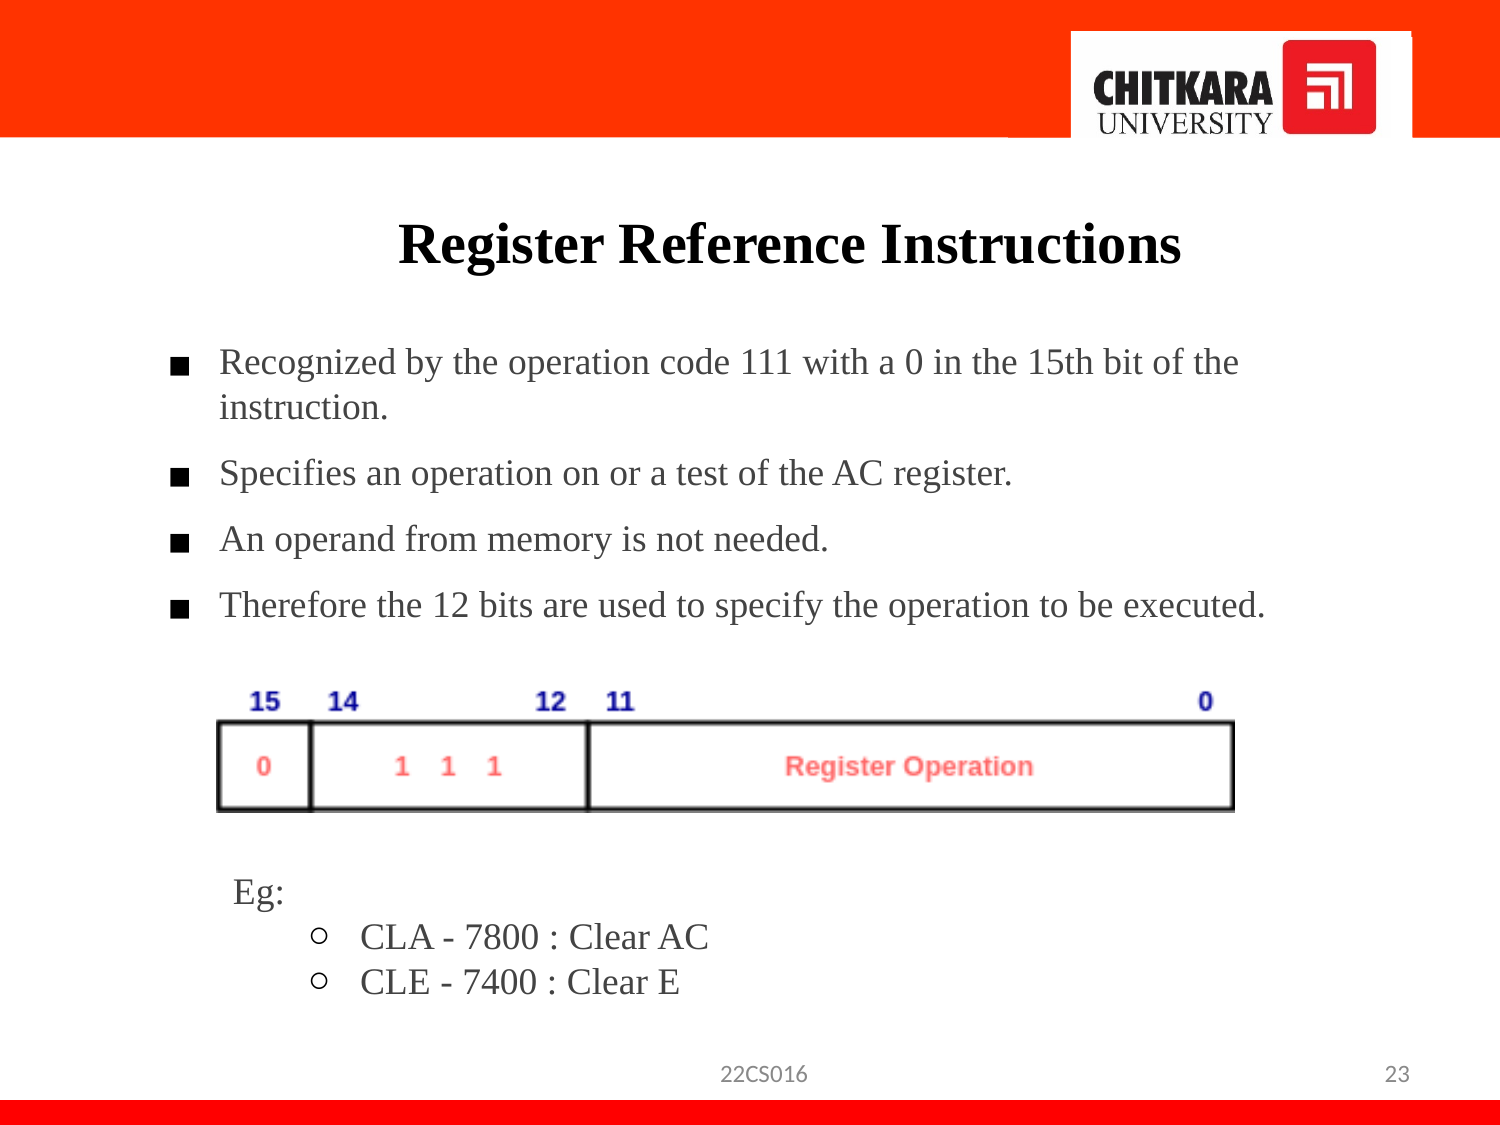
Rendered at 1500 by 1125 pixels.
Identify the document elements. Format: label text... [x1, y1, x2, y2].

text_box Register Reference Instructions [378, 198, 1203, 283]
text_box Eg: CLA - 7800 : Clear AC CLE - 7400 : Clear E [194, 859, 945, 1010]
footer 22CS016 [526, 1042, 1002, 1103]
text_box [73, 168, 1394, 1046]
picture [216, 678, 1235, 813]
picture [1074, 37, 1391, 138]
text_box Recognized by the operation code 111 with a 0 in the 15th bit of the instruction. Specifies an operation on or a test of the AC register. An operand from memory is not needed. Therefore the 12 bits are used to specify the operation to be executed. [129, 329, 1415, 694]
slide_number 23 [1074, 1042, 1425, 1103]
